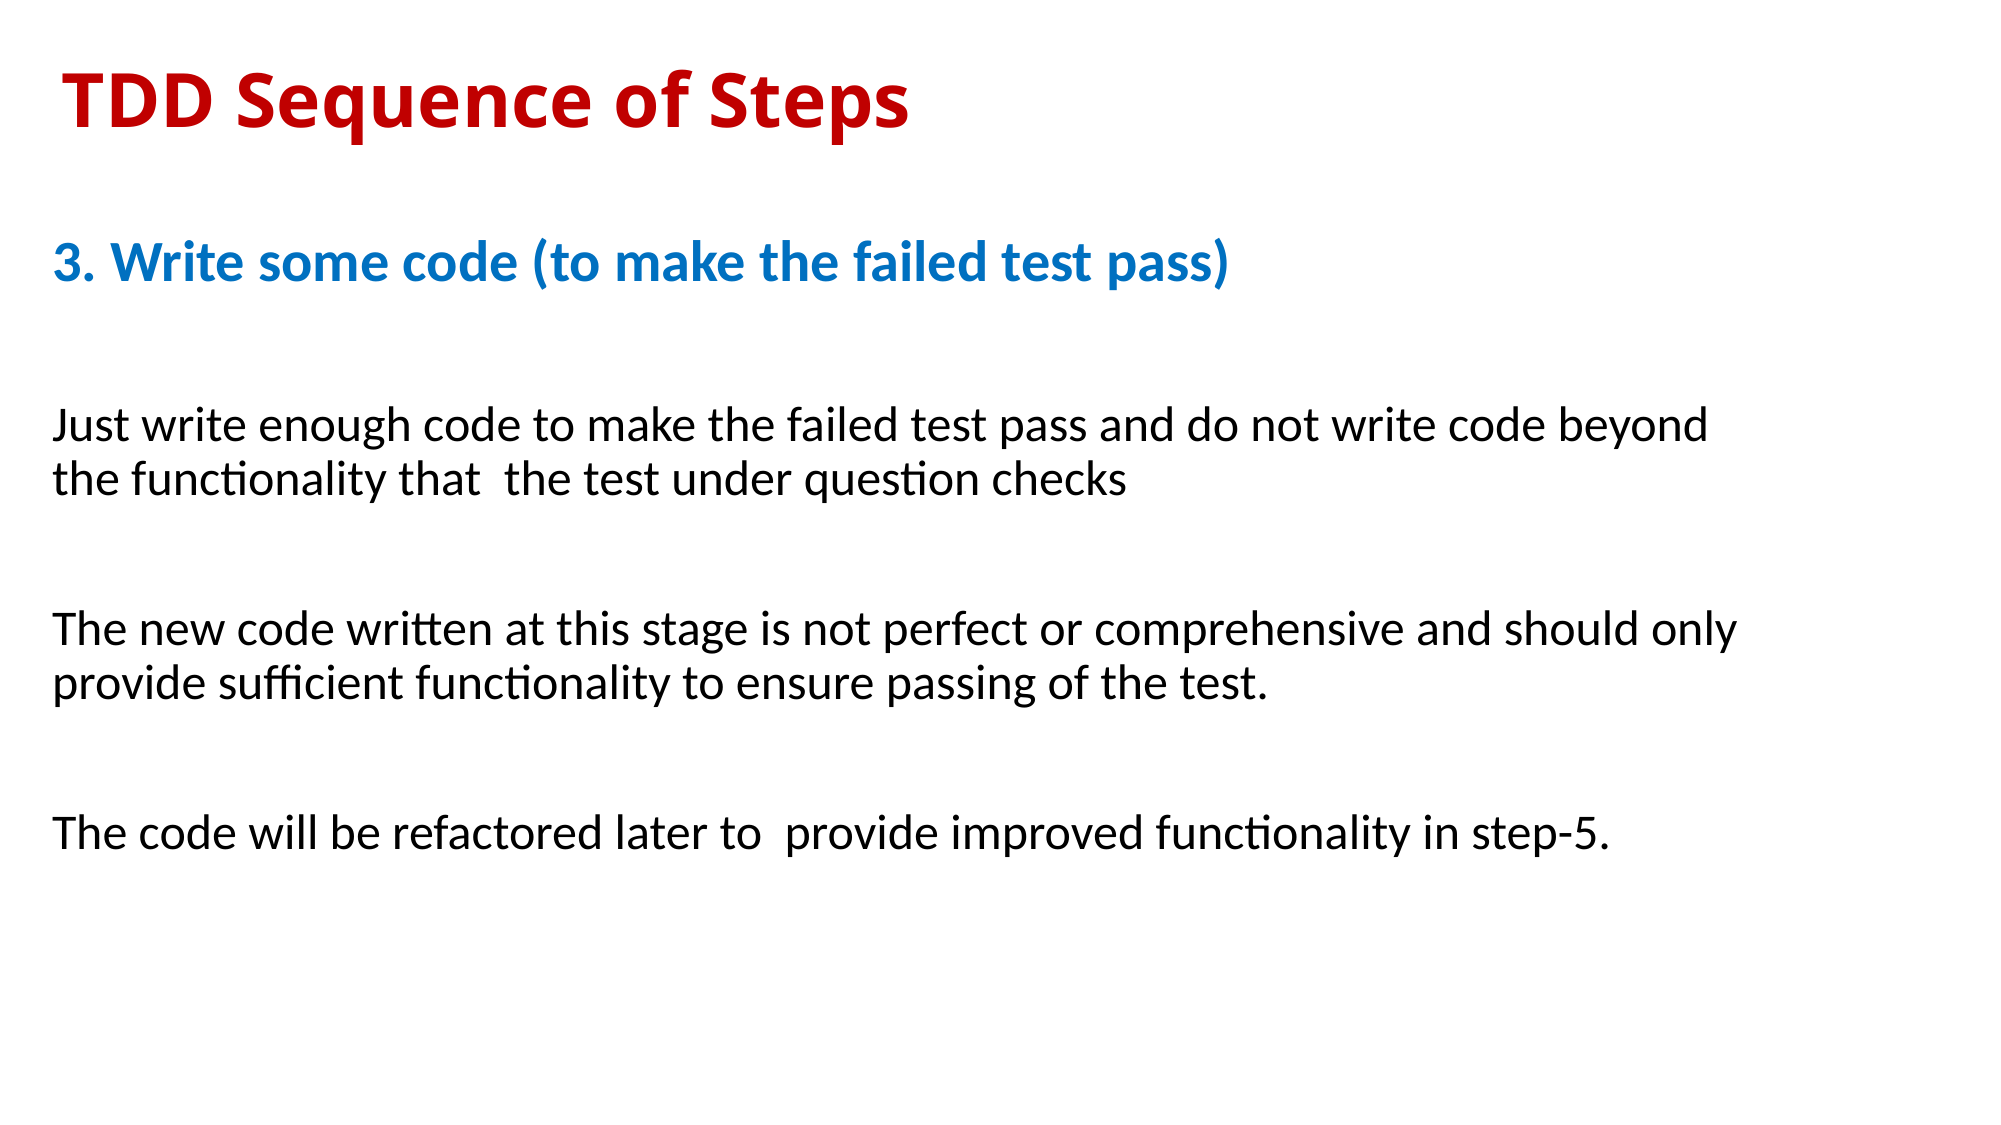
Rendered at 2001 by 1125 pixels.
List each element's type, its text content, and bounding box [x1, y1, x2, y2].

list 3. Write some code (to make the failed test pass) Just write enough code to make the failed test pass and do not write code beyond the functionality that the test under question checks The new code written at this stage is not perfect or comprehensive and should only provide sufficient functionality to ensure passing of the test. The code will be refactored later to provide improved functionality in step-5. [37, 223, 1762, 1031]
title TDD Sequence of Steps [46, 54, 1772, 152]
